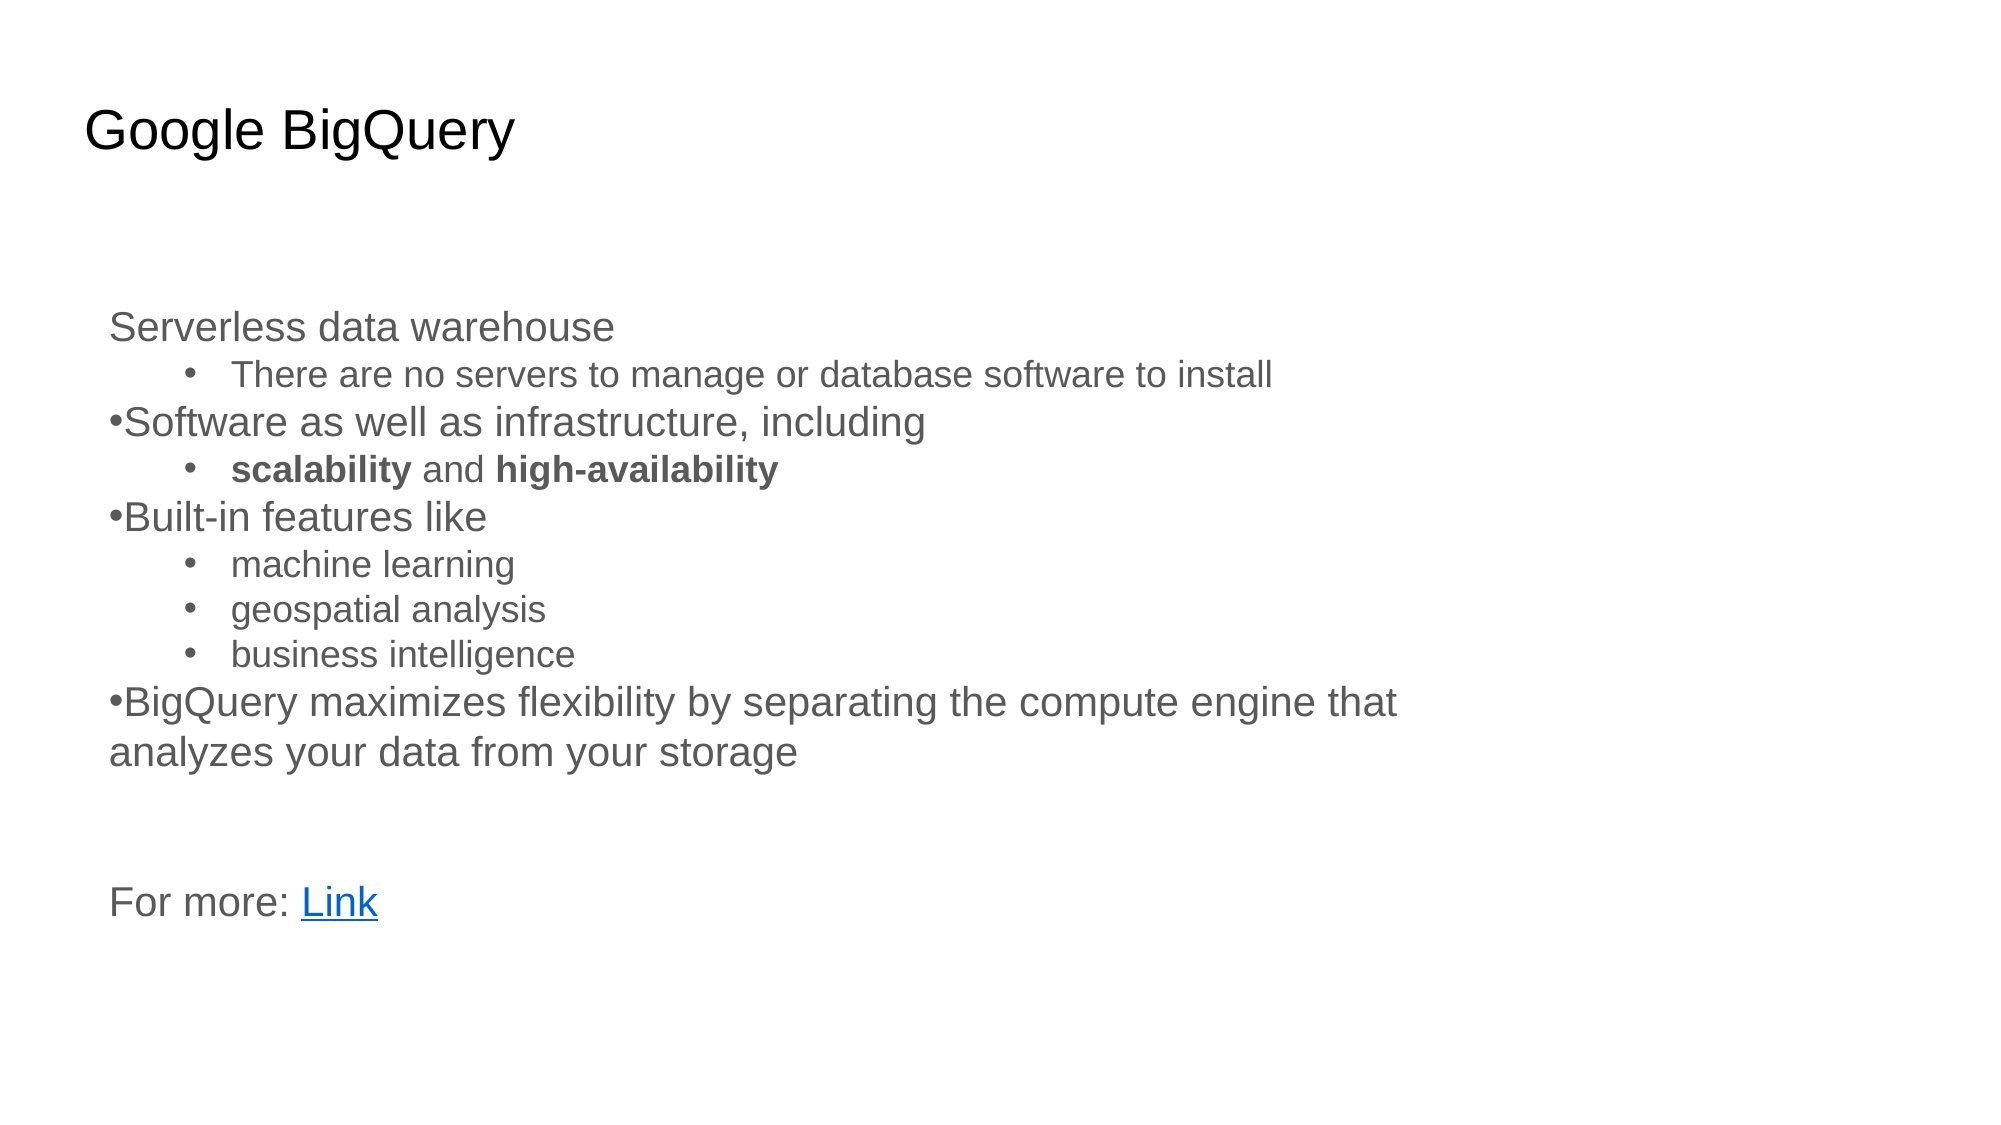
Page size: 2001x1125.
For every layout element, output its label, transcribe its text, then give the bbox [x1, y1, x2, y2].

text_box Serverless data warehouse There are no servers to manage or database software to install Software as well as infrastructure, including scalability and high-availability Built-in features like machine learning geospatial analysis business intelligence BigQuery maximizes flexibility by separating the compute engine that analyzes your data from your storage For more: Link [94, 202, 1500, 933]
text_box Google BigQuery [69, 85, 1931, 169]
